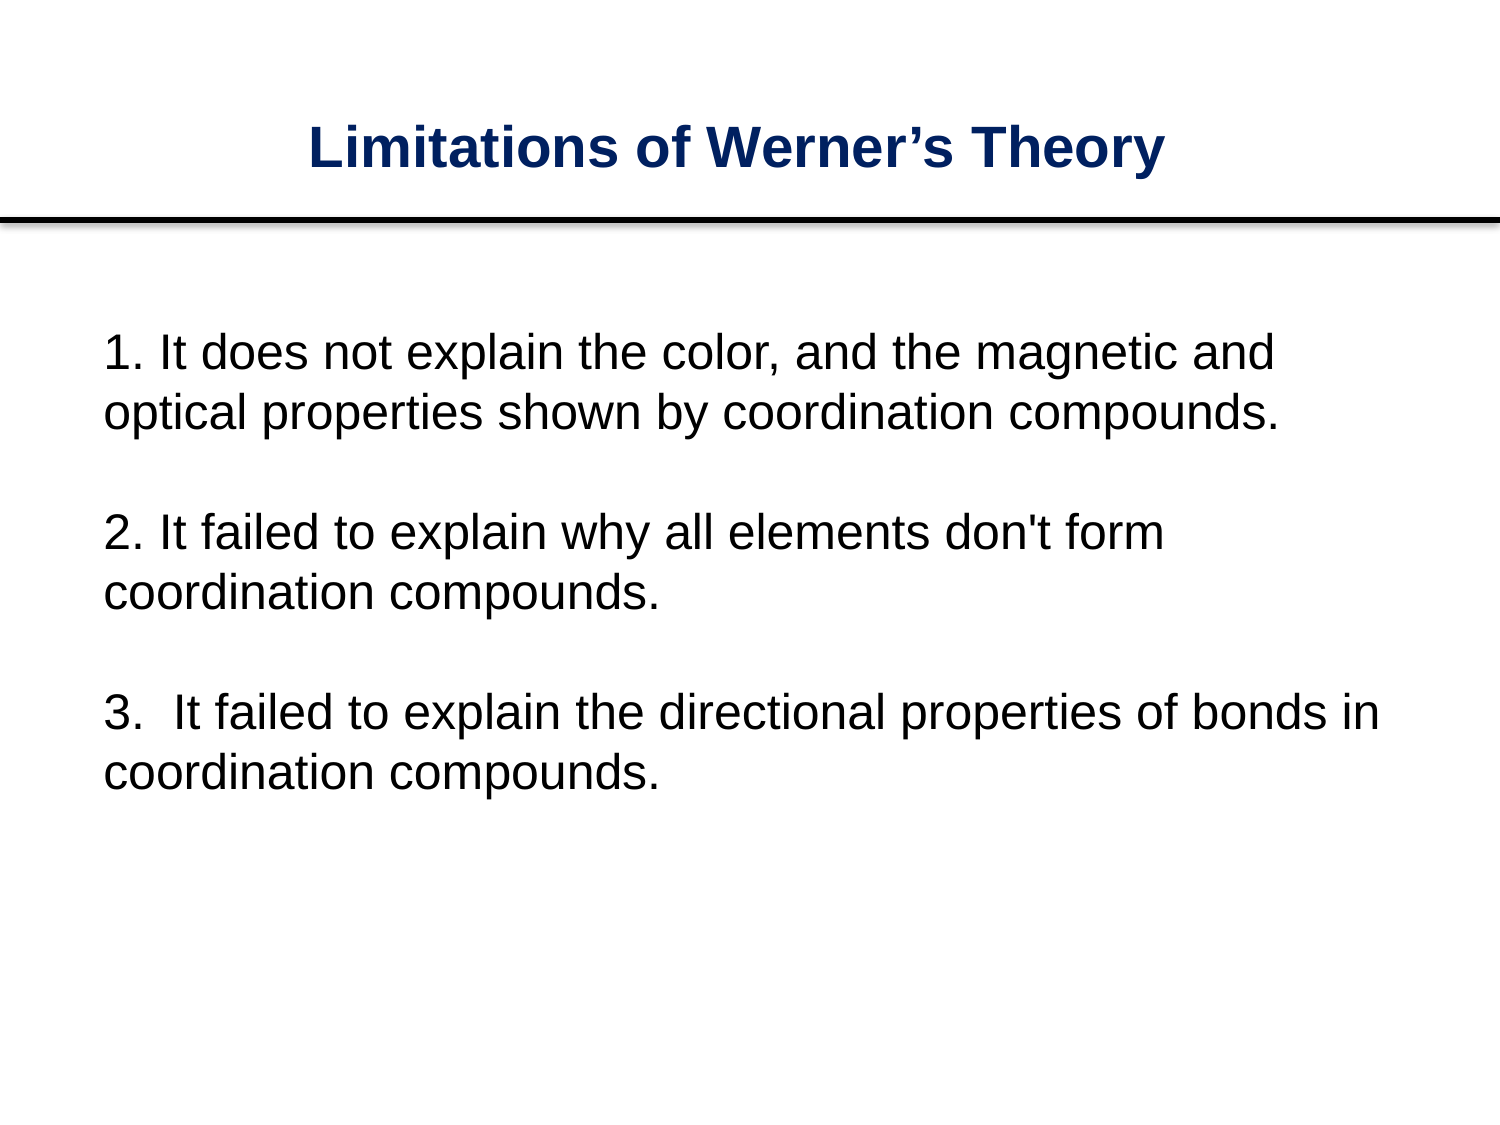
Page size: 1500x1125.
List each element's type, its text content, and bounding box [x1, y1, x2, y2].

text_box Limitations of Werner’s Theory [294, 101, 1182, 187]
text_box 1. It does not explain the color, and the magnetic and optical properties shown by coordination compounds. 2. It failed to explain why all elements don't form coordination compounds. 3. It failed to explain the directional properties of bonds in coordination compounds. [88, 312, 1447, 808]
